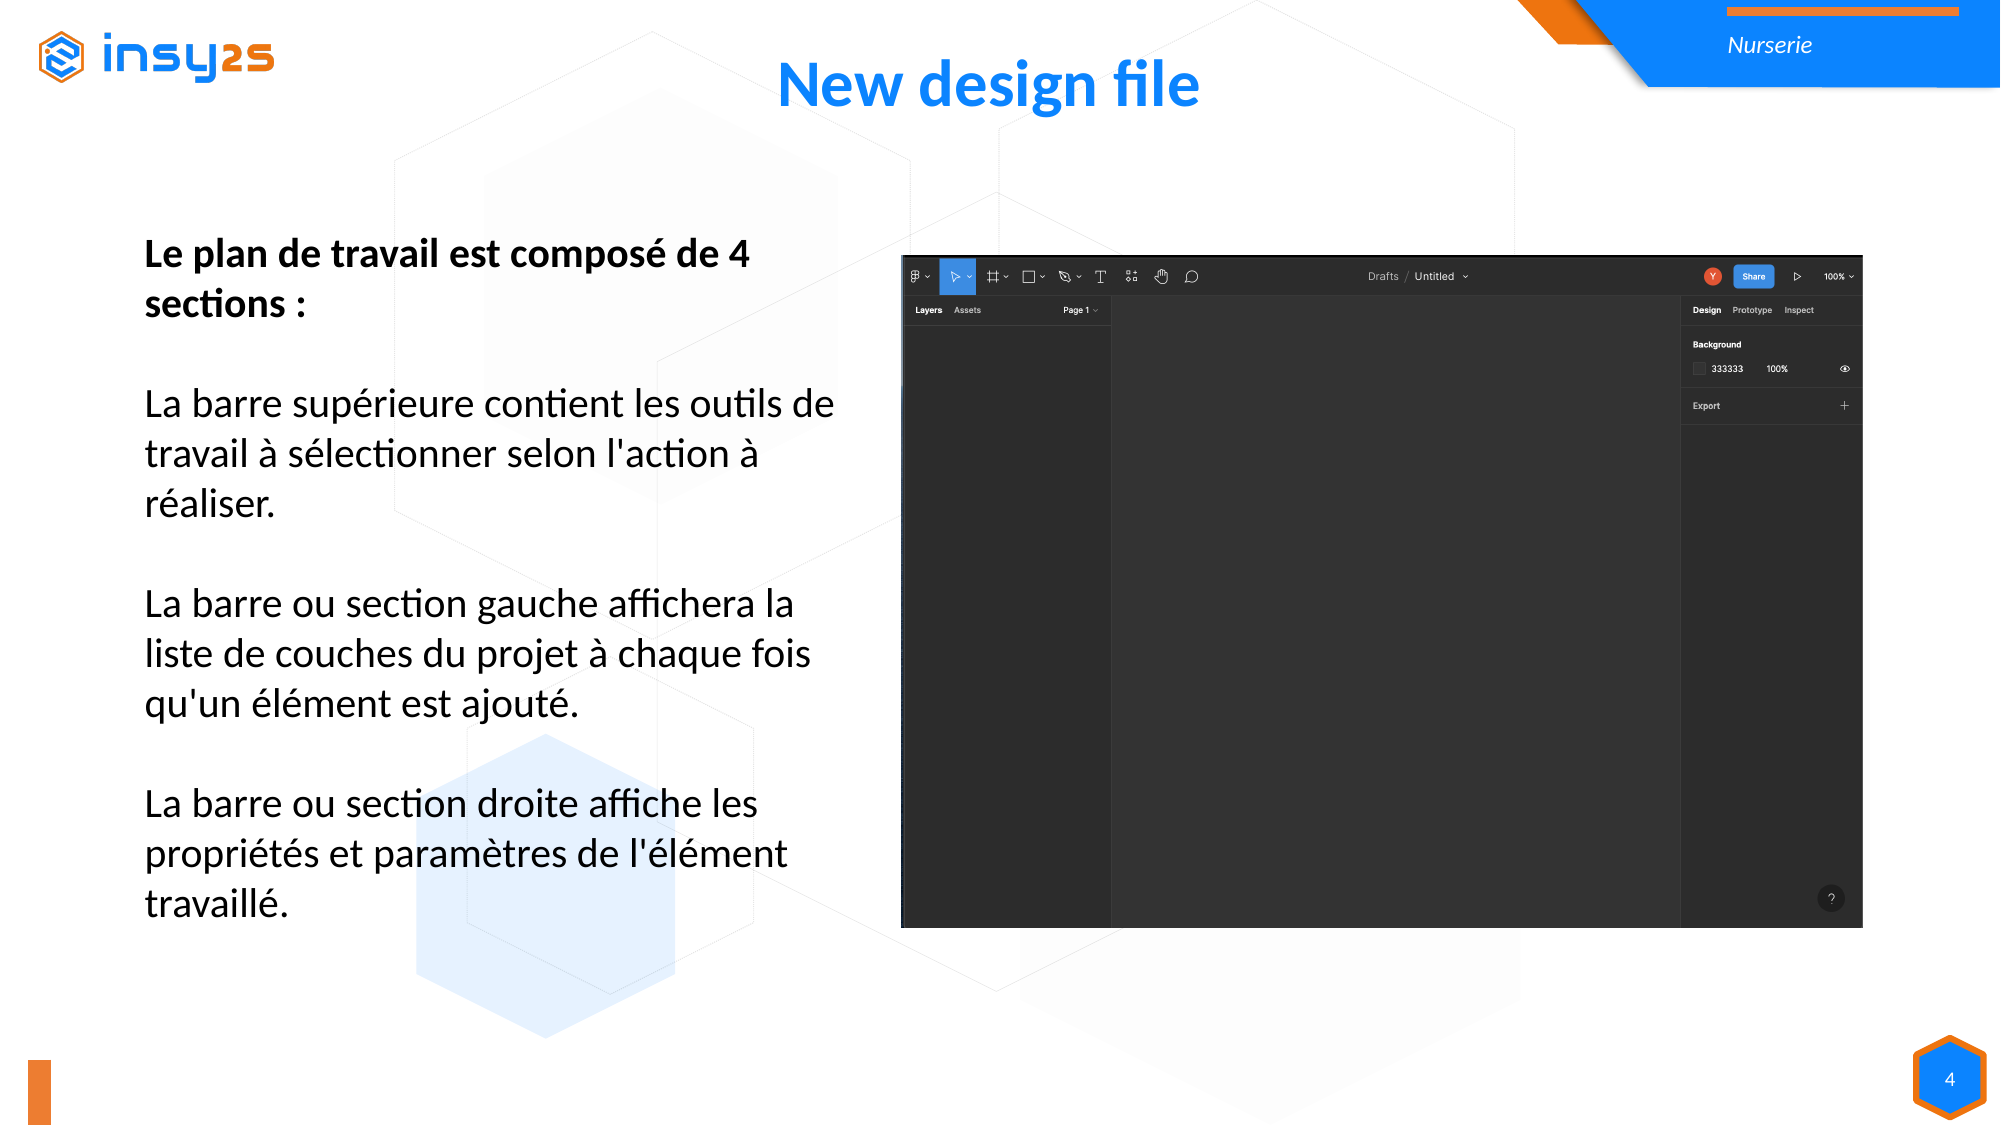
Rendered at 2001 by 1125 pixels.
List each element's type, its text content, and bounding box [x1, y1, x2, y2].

text_box Le plan de travail est composé de 4 sections : La barre supérieure contient les outils de travail à sélectionner selon l'action à réaliser. La barre ou section gauche affichera la liste de couches du projet à chaque fois qu'un élément est ajouté. La barre ou section droite affiche les propriétés et paramètres de l'élément travaillé. [129, 217, 870, 934]
text_box New design file [482, 32, 1496, 127]
picture [901, 255, 1863, 929]
picture [39, 31, 274, 83]
slide_number 4 [1916, 1053, 1984, 1104]
